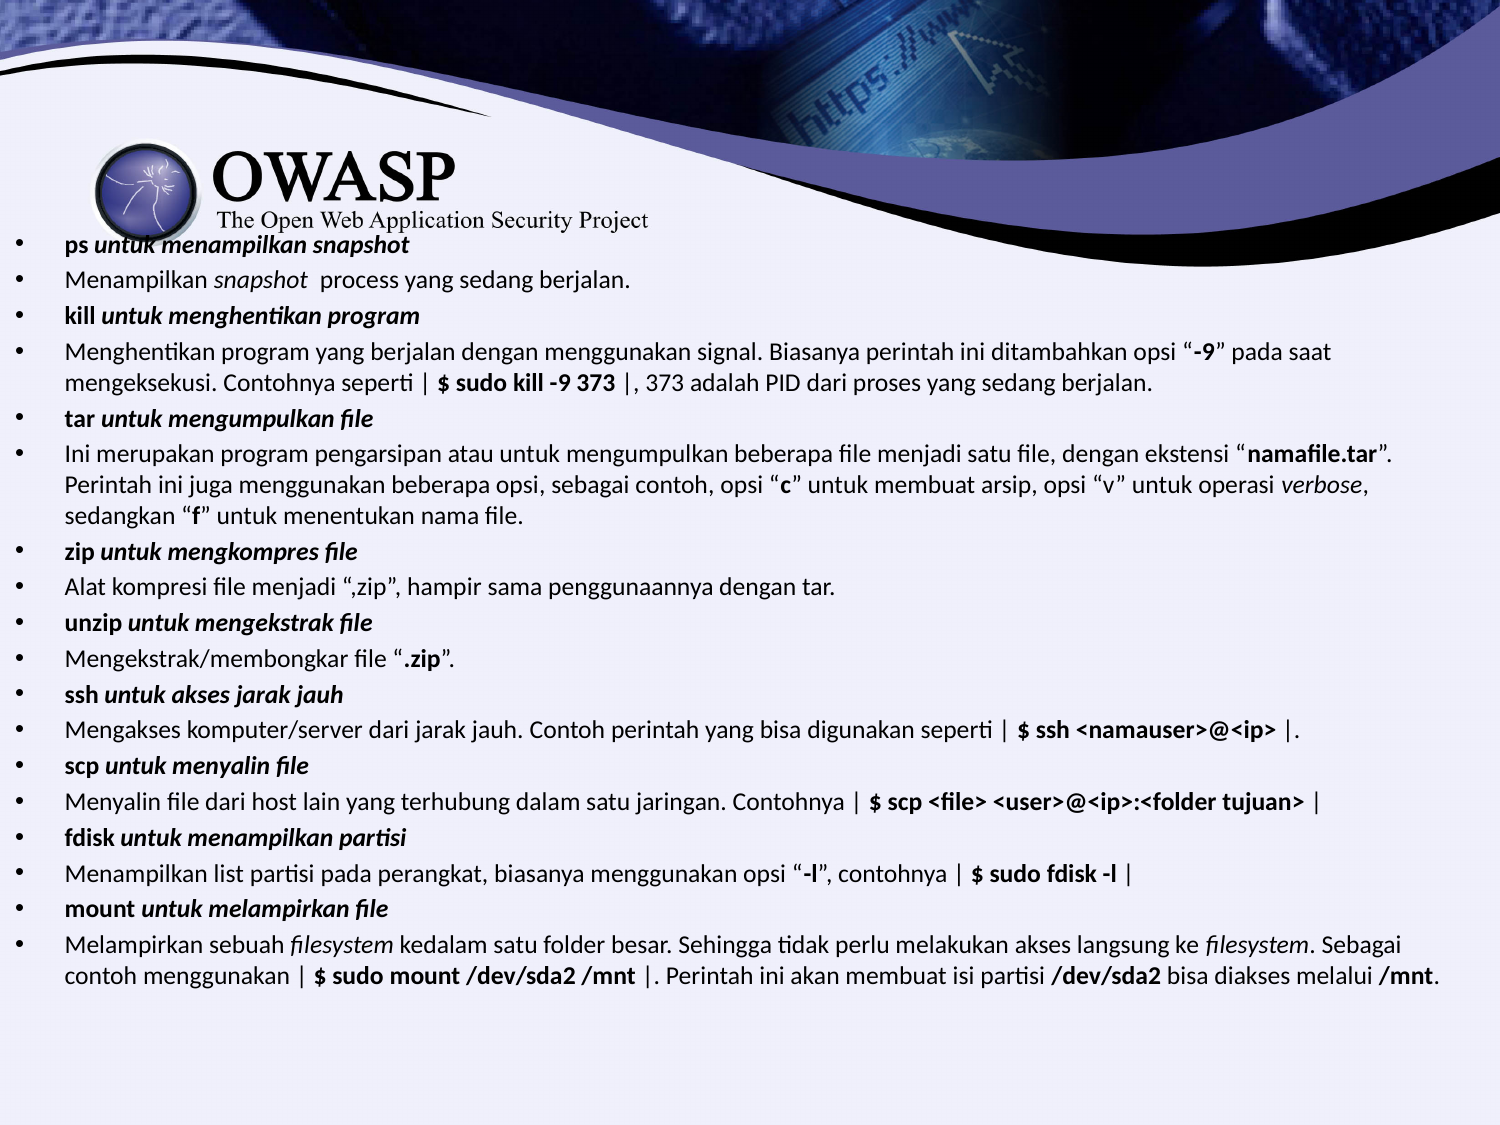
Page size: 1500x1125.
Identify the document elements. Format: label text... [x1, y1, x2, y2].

picture [0, 0, 1500, 1125]
list ps untuk menampilkan snapshot Menampilkan snapshot process yang sedang berjalan. kill untuk menghentikan program Menghentikan program yang berjalan dengan menggunakan signal. Biasanya perintah ini ditambahkan opsi “-9” pada saat mengeksekusi. Contohnya seperti | $ sudo kill -9 373 |, 373 adalah PID dari proses yang sedang berjalan. tar untuk mengumpulkan file Ini merupakan program pengarsipan atau untuk mengumpulkan beberapa file menjadi satu file, dengan ekstensi “namafile.tar”. Perintah ini juga menggunakan beberapa opsi, sebagai contoh, opsi “c” untuk membuat arsip, opsi “v” untuk operasi verbose, sedangkan “f” untuk menentukan nama file. zip untuk mengkompres file Alat kompresi file menjadi “,zip”, hampir sama penggunaannya dengan tar. unzip untuk mengekstrak file Mengekstrak/membongkar file “.zip”. ssh untuk akses jarak jauh Mengakses komputer/server dari jarak jauh. Contoh perintah yang bisa digunakan seperti | $ ssh <namauser>@<ip> |. scp untuk menyalin file Menyalin file dari host lain yang terhubung dalam satu jaringan. Contohnya | $ scp <file> <user>@<ip>:<folder tujuan> | fdisk untuk menampilkan partisi Menampilkan list partisi pada perangkat, biasanya menggunakan opsi “-l”, contohnya | $ sudo fdisk -l | mount untuk melampirkan file Melampirkan sebuah filesystem kedalam satu folder besar. Sehingga tidak perlu melakukan akses langsung ke filesystem. Sebagai contoh menggunakan | $ sudo mount /dev/sda2 /mnt |. Perintah ini akan membuat isi partisi /dev/sda2 bisa diakses melalui /mnt. [0, 220, 1475, 1000]
